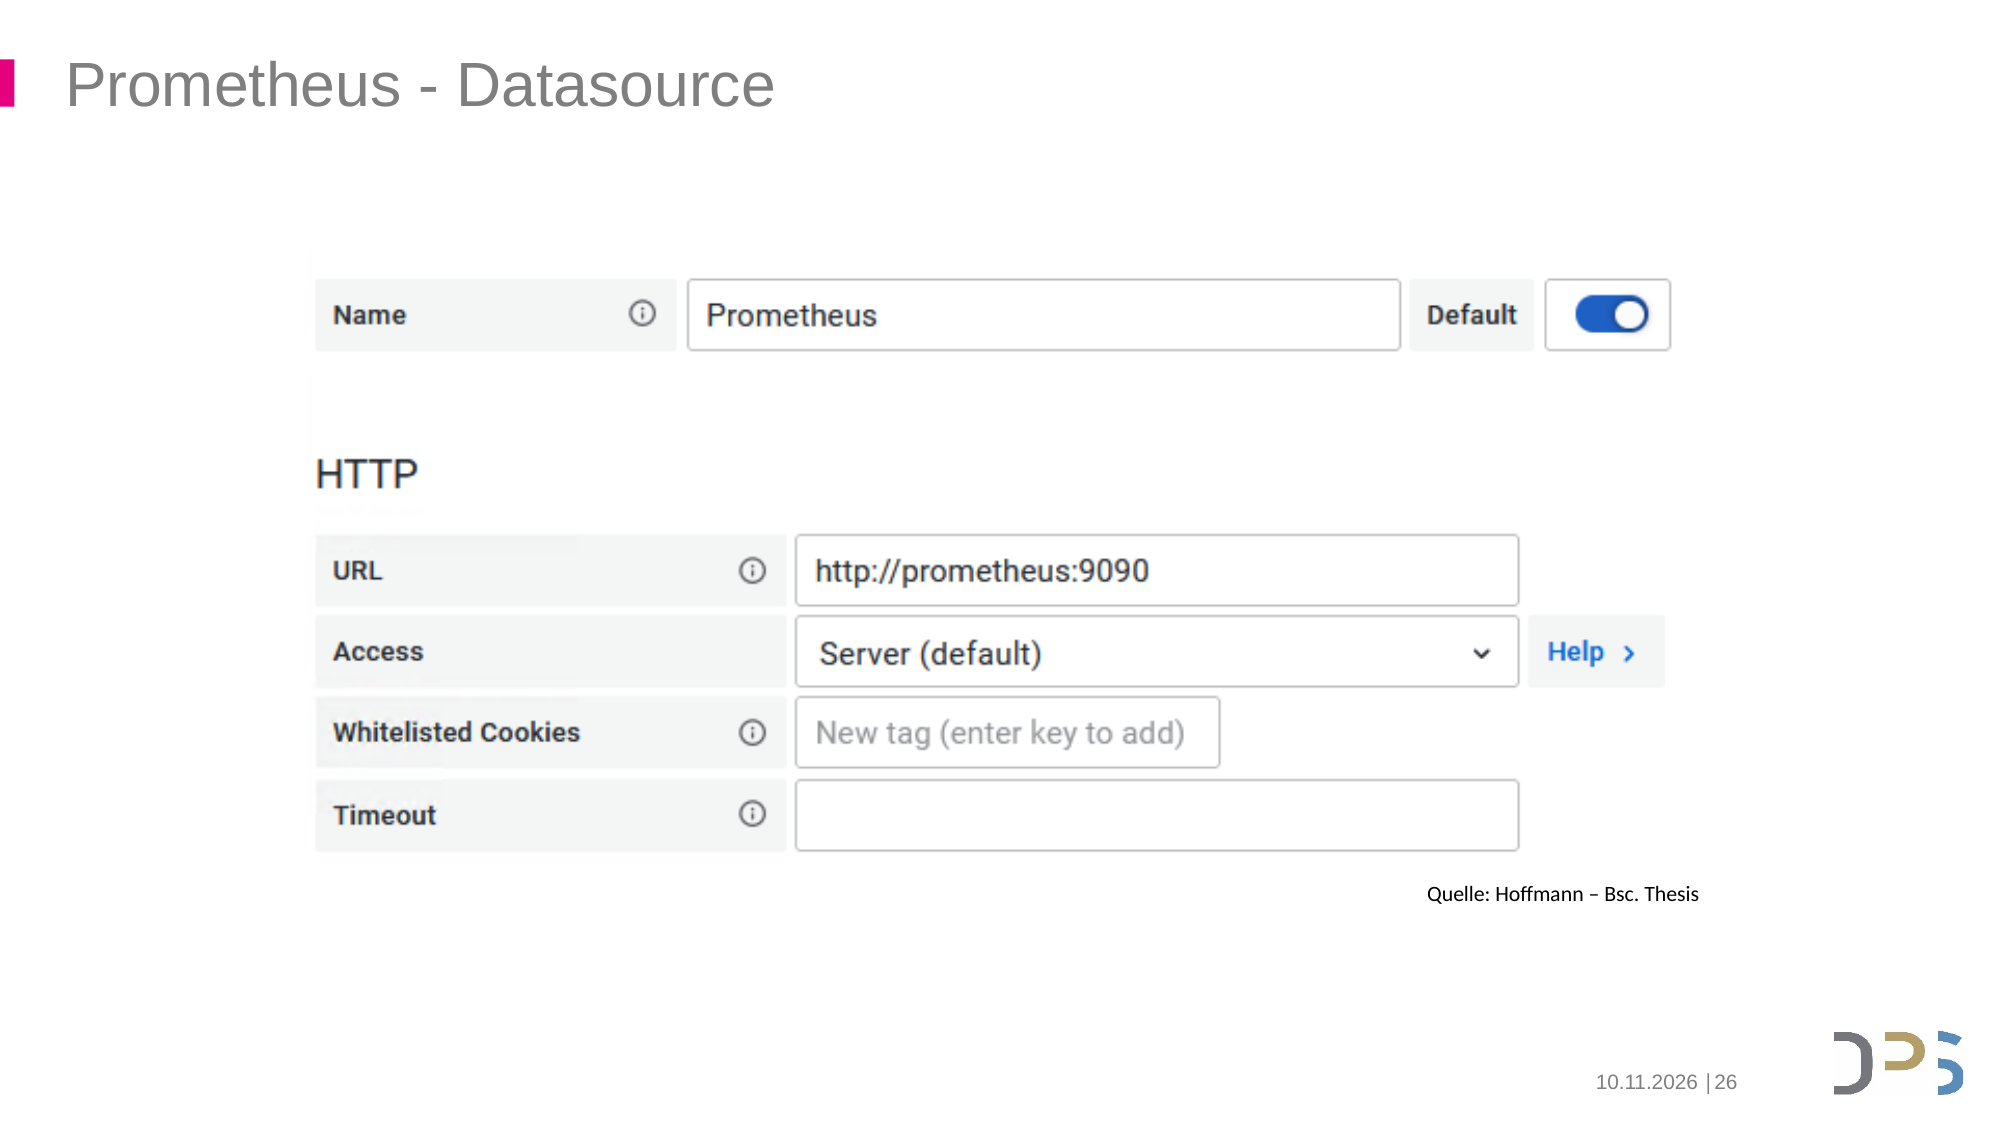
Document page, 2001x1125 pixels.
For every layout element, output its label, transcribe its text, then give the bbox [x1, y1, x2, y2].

title Prometheus - Datasource [35, 52, 1384, 115]
picture [1834, 1031, 1964, 1095]
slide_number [1552, 1067, 1698, 1097]
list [295, 252, 1705, 873]
text_box Quelle: Hoffmann – Bsc. Thesis [1274, 872, 1715, 914]
slide_number 26 [1714, 1066, 1771, 1097]
